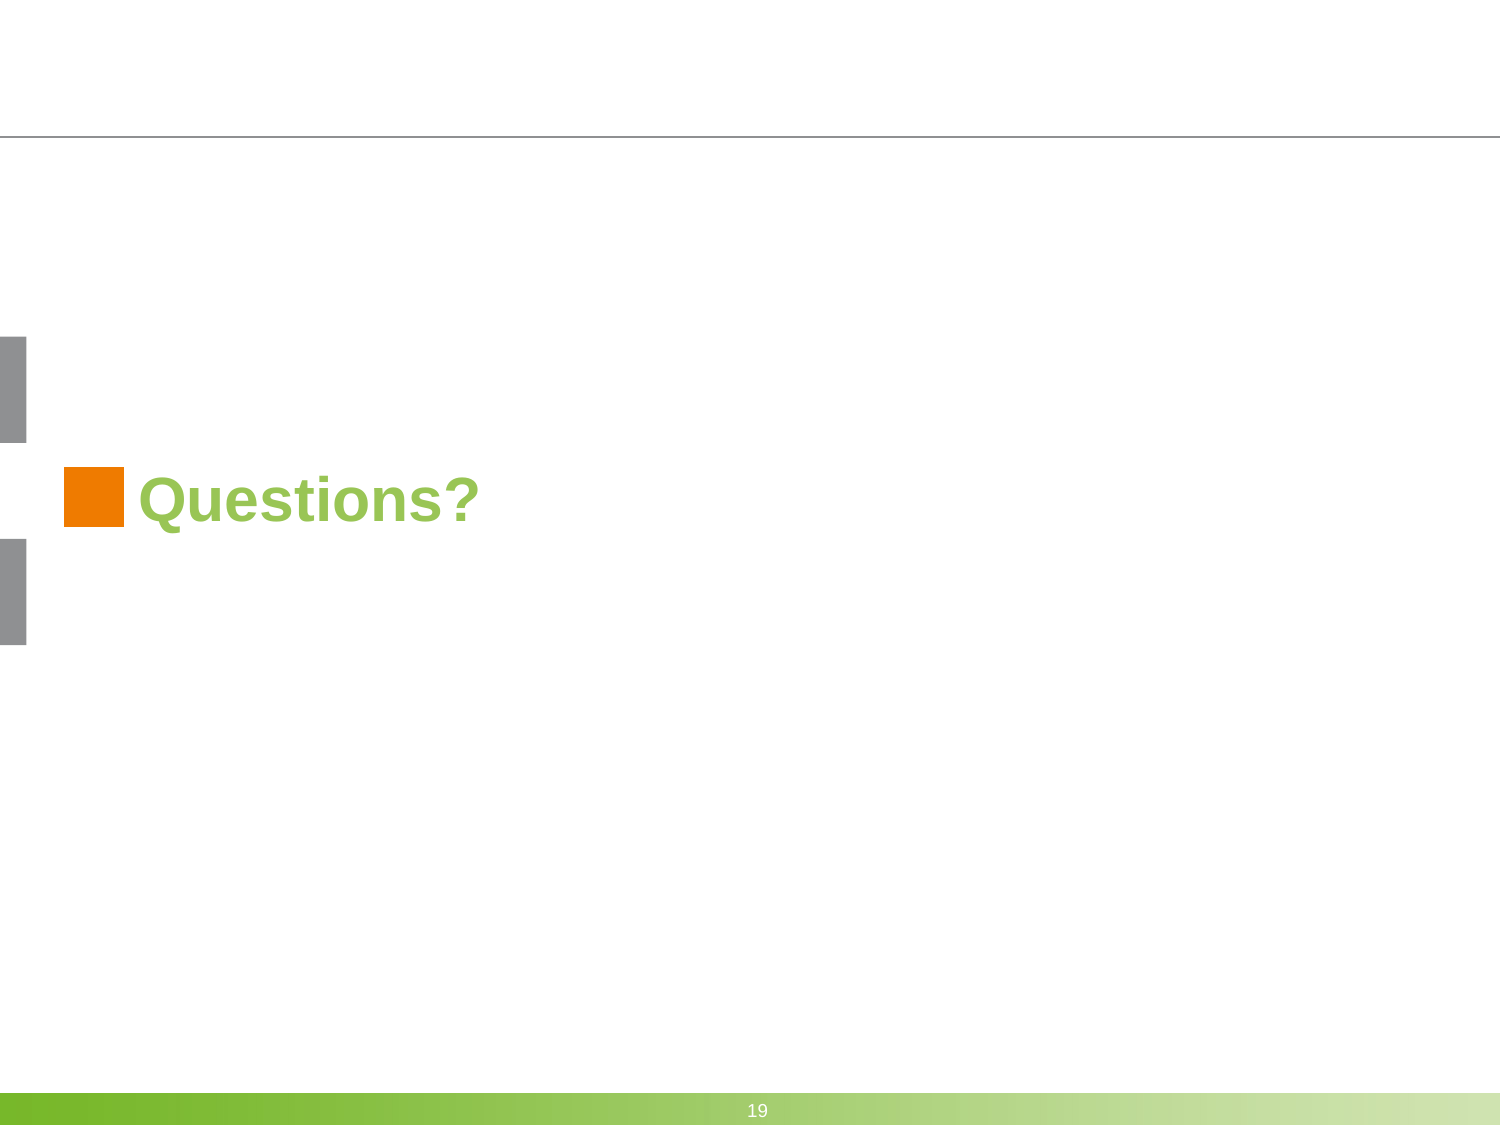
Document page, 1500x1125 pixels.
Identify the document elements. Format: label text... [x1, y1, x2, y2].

title Questions? [64, 466, 1412, 586]
picture [64, 467, 124, 527]
slide_number 19 [678, 1098, 822, 1125]
picture [0, 1093, 1500, 1125]
